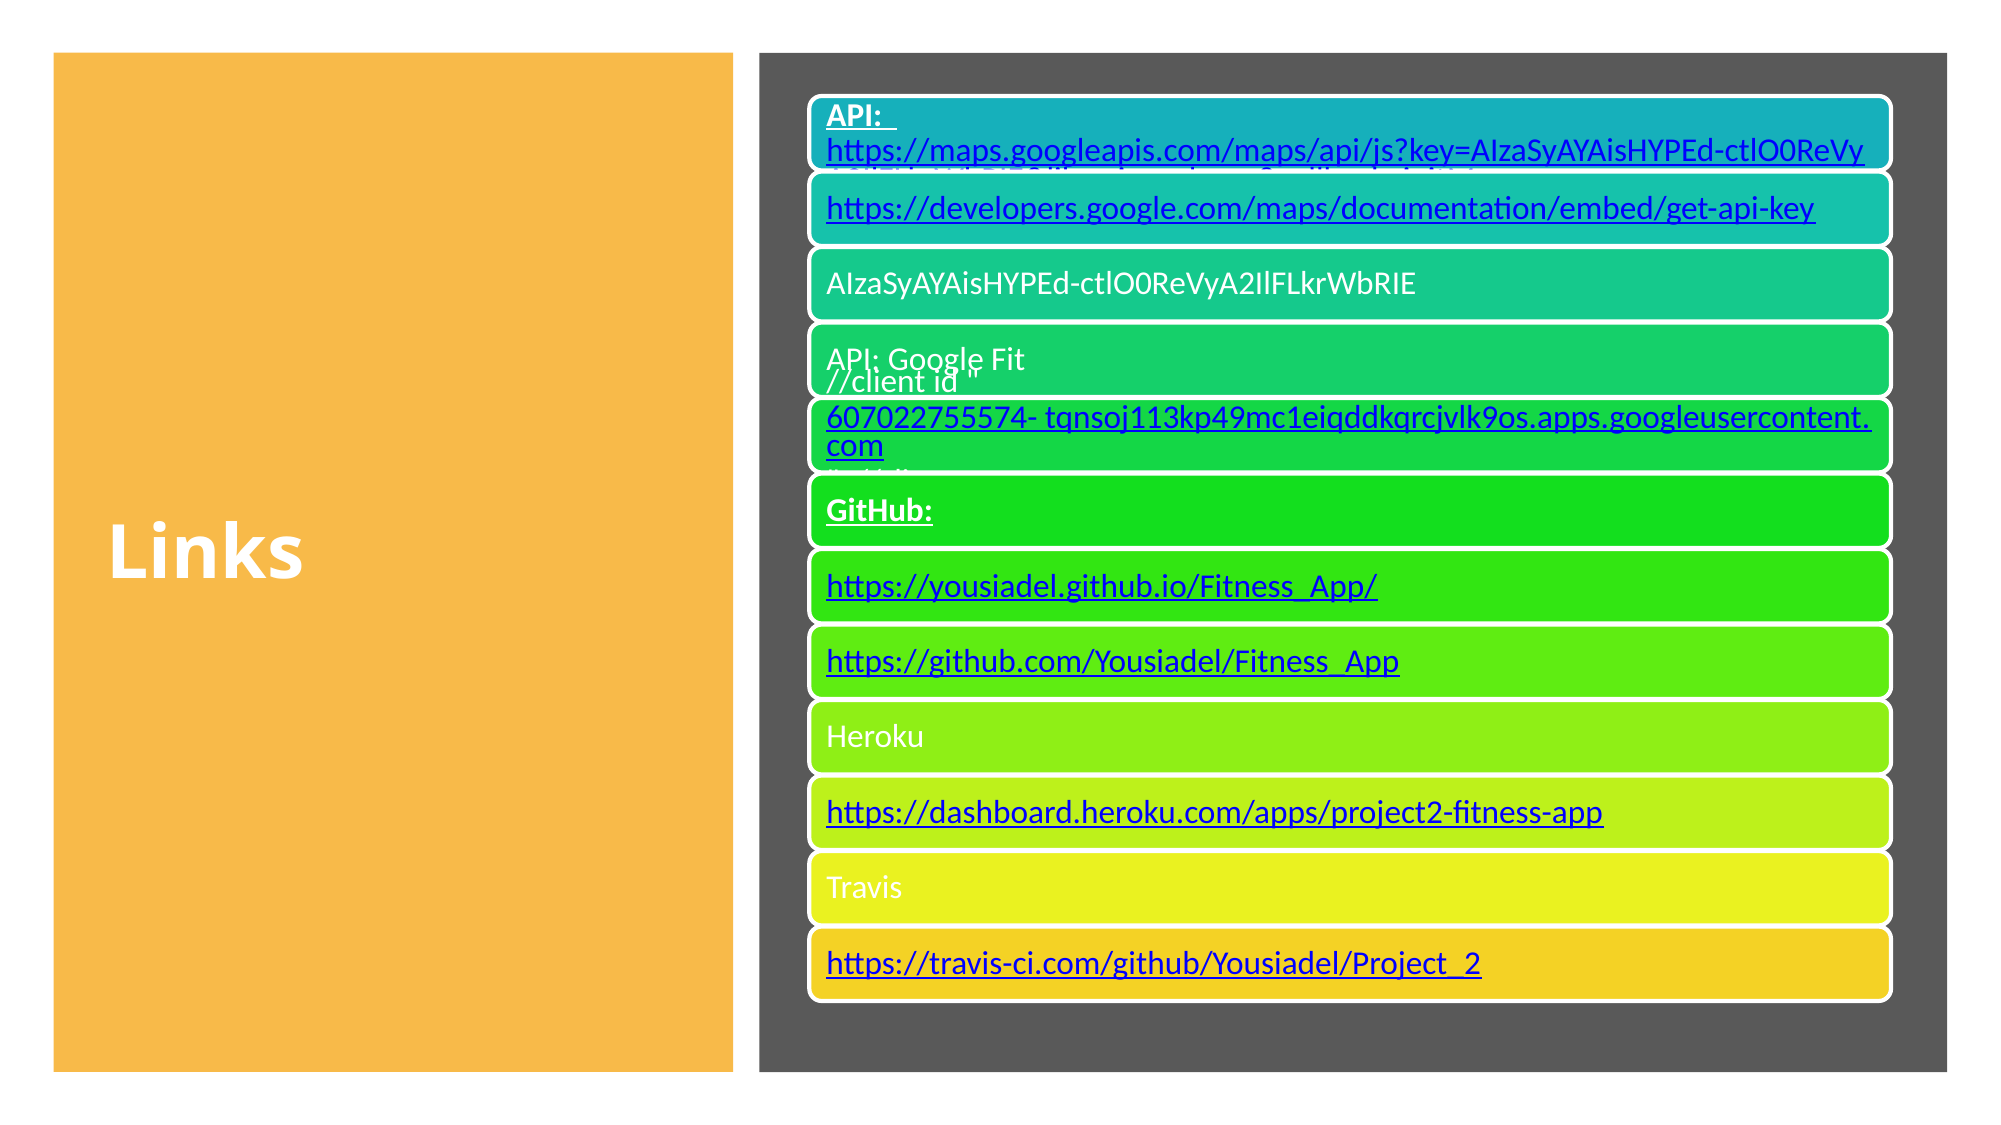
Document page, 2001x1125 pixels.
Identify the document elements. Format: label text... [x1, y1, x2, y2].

text_box [757, 51, 1949, 1074]
title Links [85, 95, 697, 1002]
text_box [52, 51, 735, 1074]
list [809, 95, 1892, 1002]
